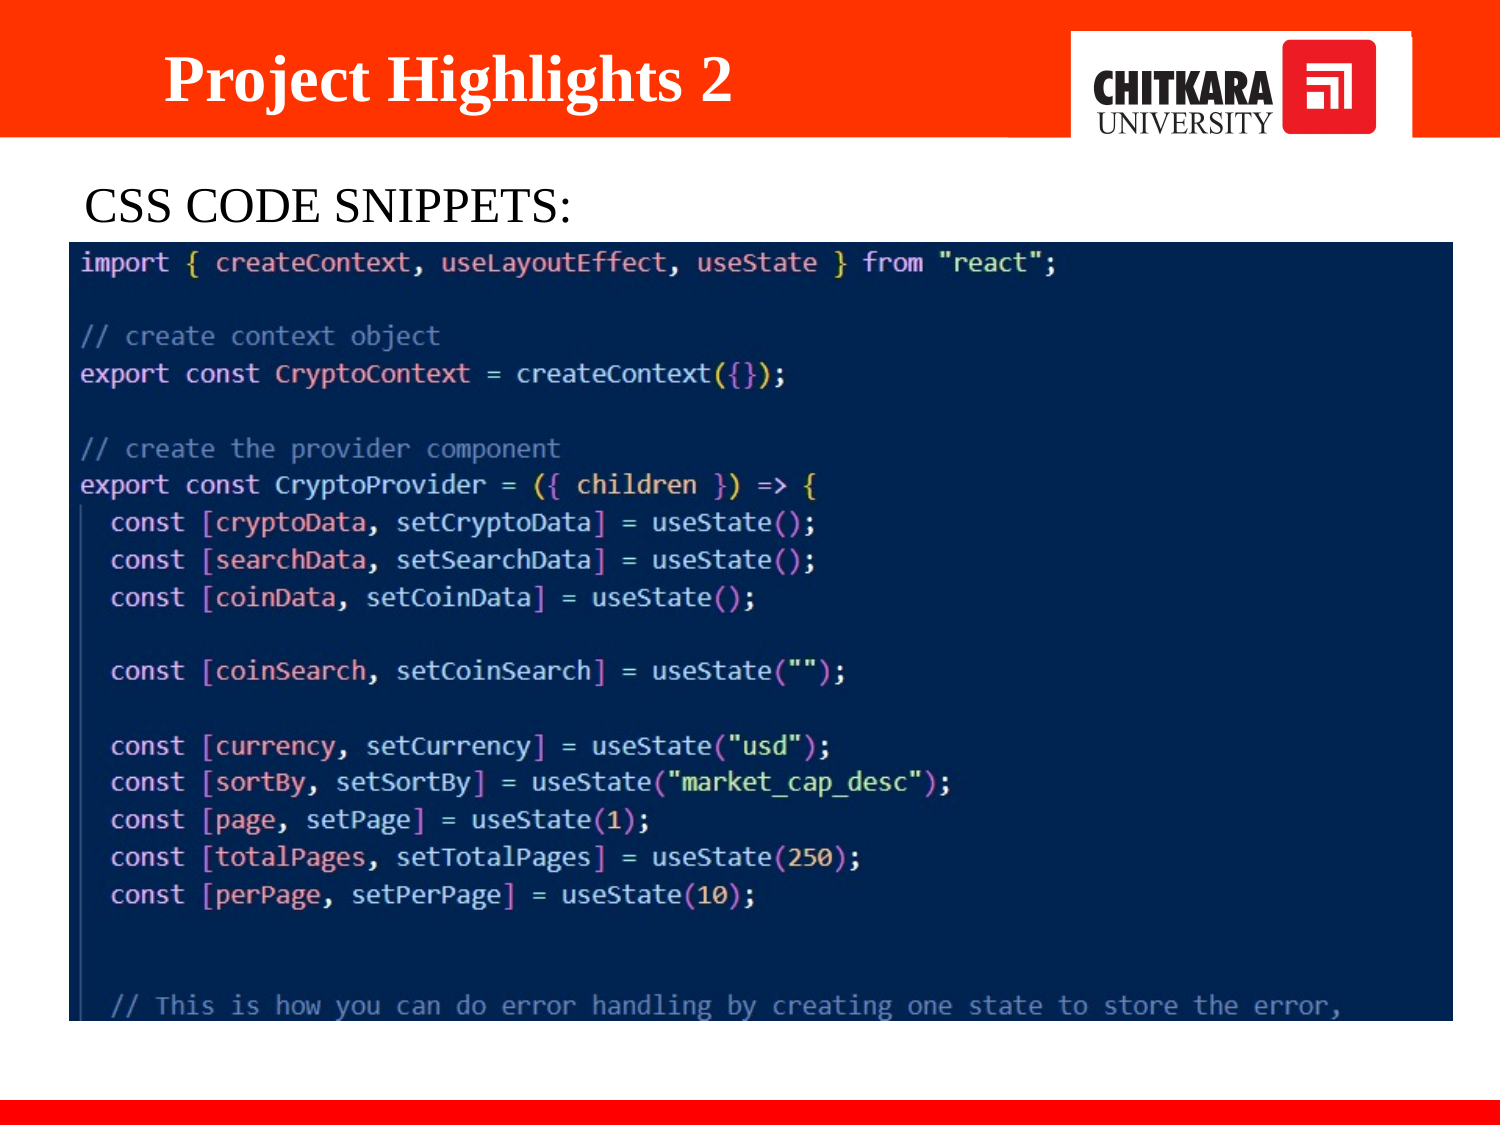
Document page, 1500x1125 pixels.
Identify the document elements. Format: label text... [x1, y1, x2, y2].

picture [69, 242, 1453, 1021]
text_box CSS CODE SNIPPETS: [69, 164, 831, 240]
picture [1074, 37, 1391, 138]
title Project Highlights 2 [0, 0, 900, 150]
